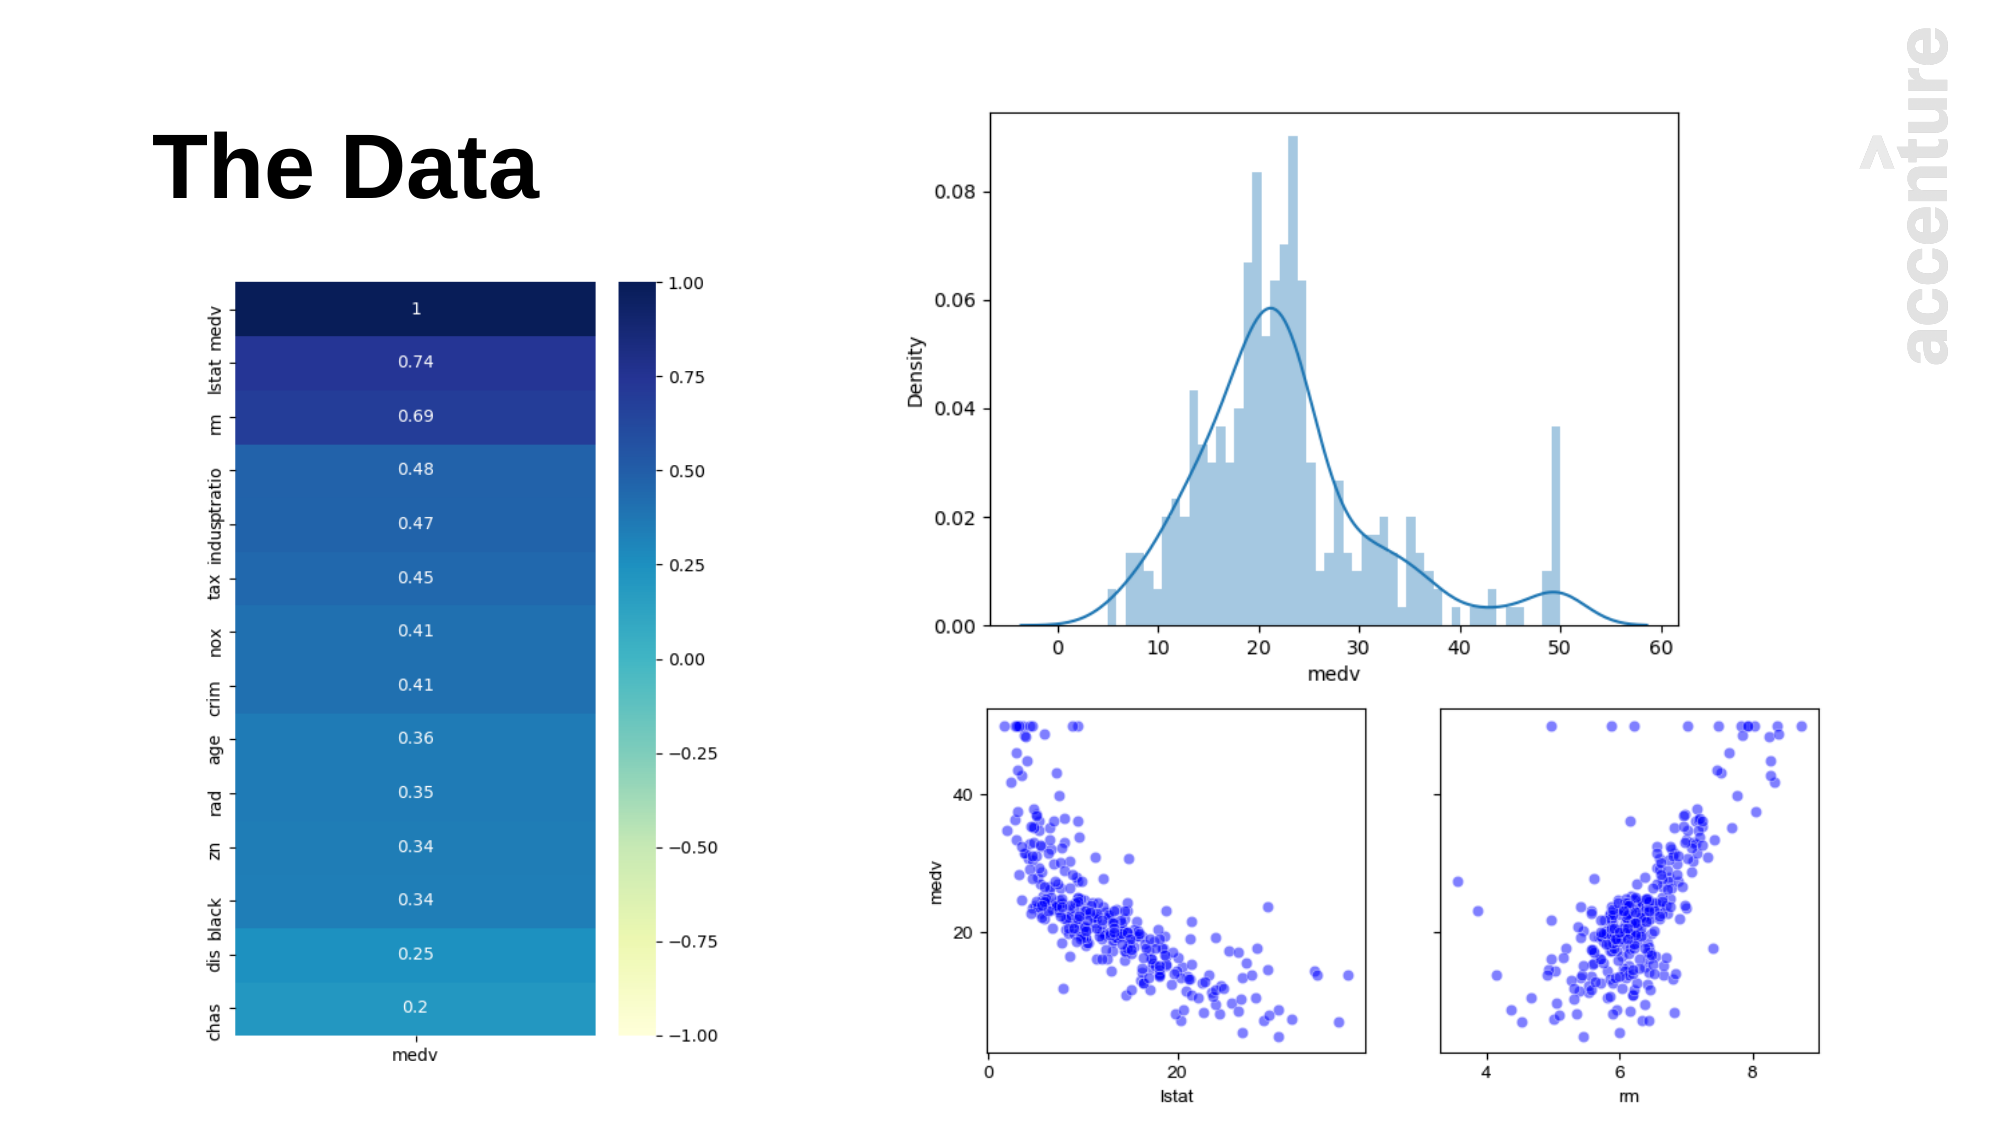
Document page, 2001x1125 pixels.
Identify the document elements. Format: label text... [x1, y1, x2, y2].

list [187, 251, 745, 1082]
picture [899, 89, 1828, 1109]
picture [1732, 99, 2000, 293]
title The Data [137, 59, 1807, 278]
